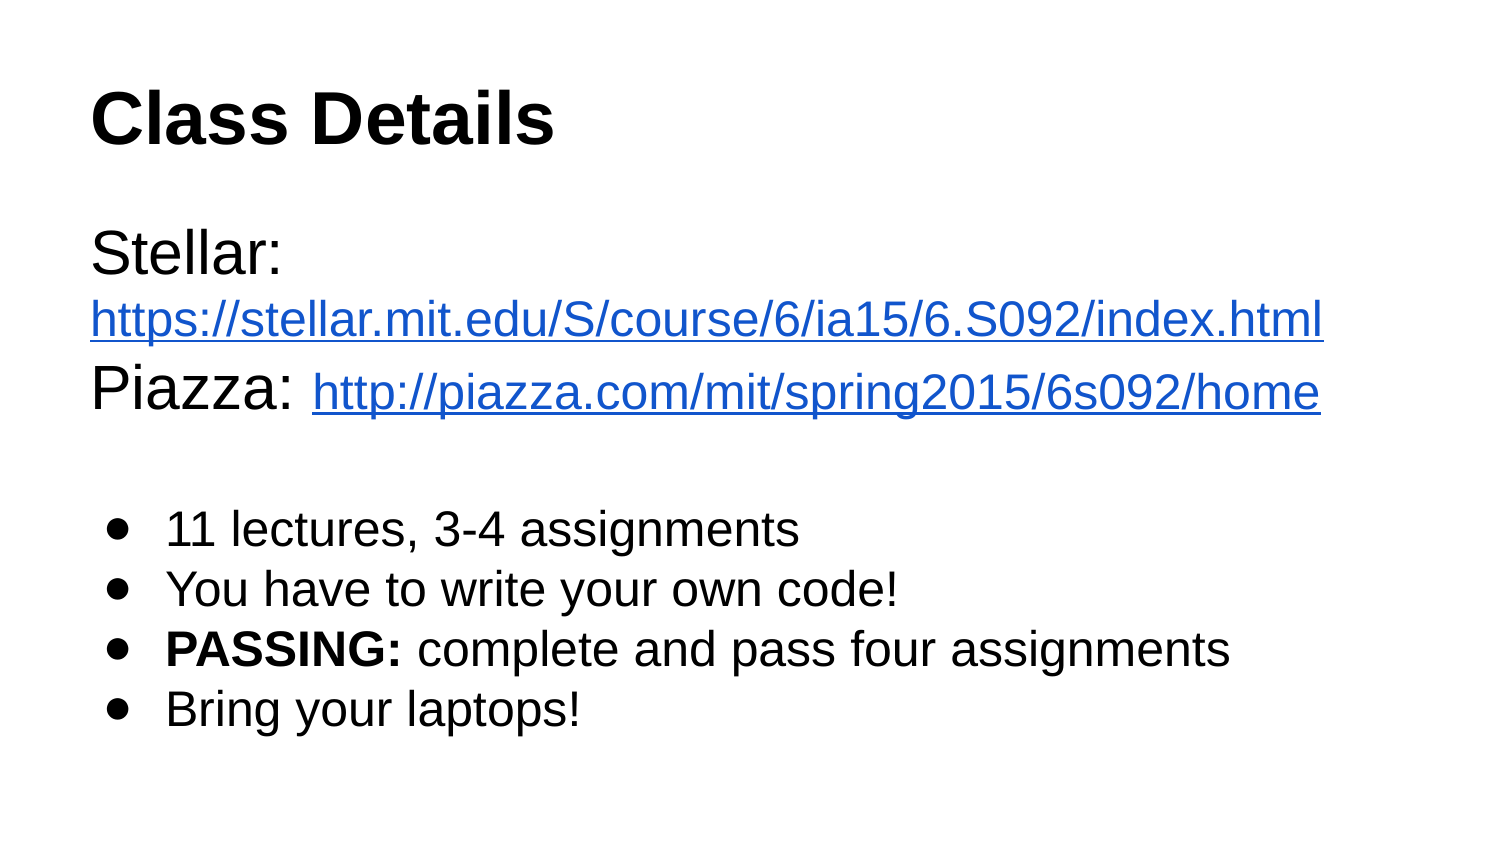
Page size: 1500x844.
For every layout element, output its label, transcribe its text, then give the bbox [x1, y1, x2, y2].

list Stellar: https://stellar.mit.edu/S/course/6/ia15/6.S092/index.html Piazza: http://piazza.com/mit/spring2015/6s092/home 11 lectures, 3-4 assignments You have to write your own code! PASSING: complete and pass four assignments Bring your laptops! [75, 196, 1425, 808]
title Class Details [75, 33, 1425, 175]
